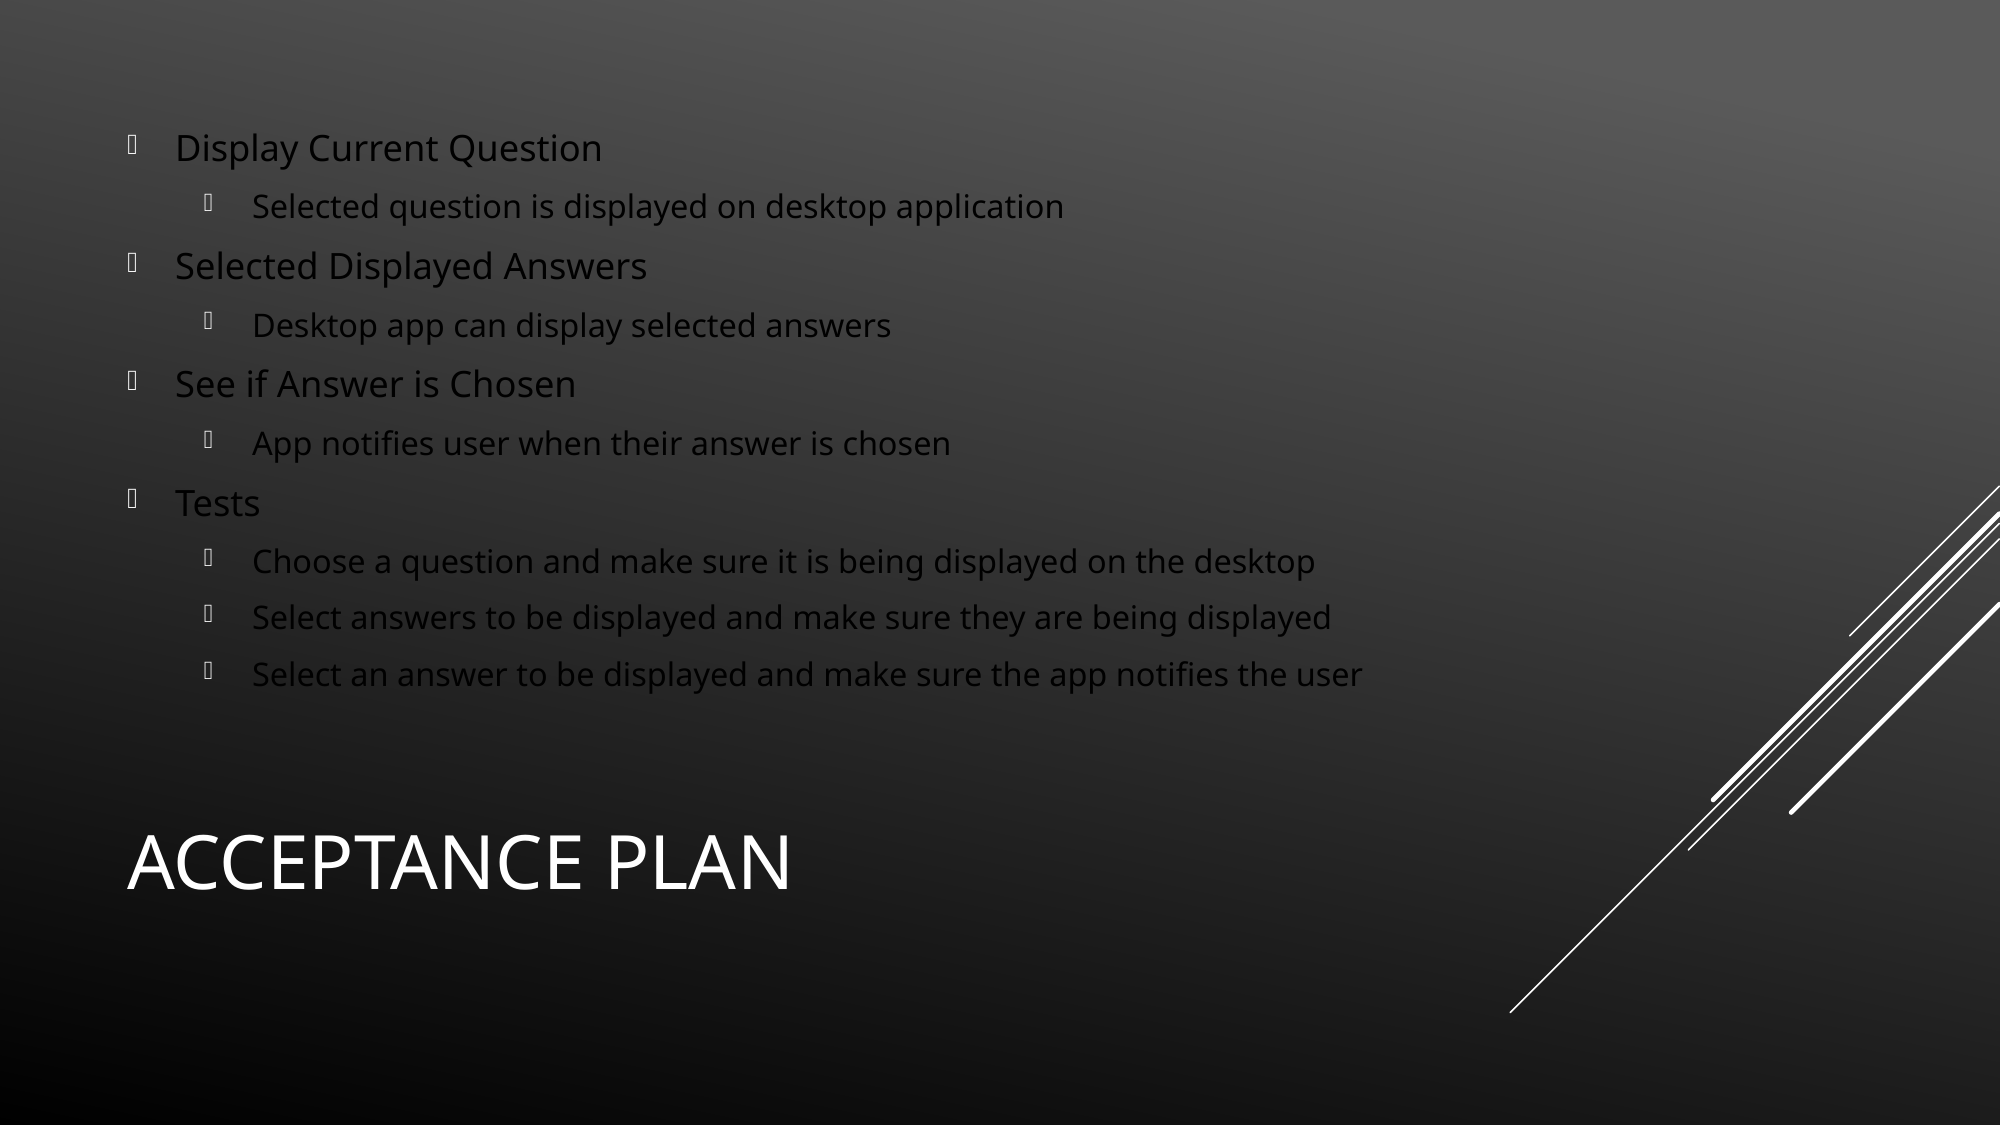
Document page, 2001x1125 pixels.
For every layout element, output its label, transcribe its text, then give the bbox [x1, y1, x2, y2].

list Display Current Question Selected question is displayed on desktop application Selected Displayed Answers Desktop app can display selected answers See if Answer is Chosen App notifies user when their answer is chosen Tests Choose a question and make sure it is being displayed on the desktop Select answers to be displayed and make sure they are being displayed Select an answer to be displayed and make sure the app notifies the user [112, 112, 1513, 706]
title Acceptance plan [112, 736, 1513, 984]
